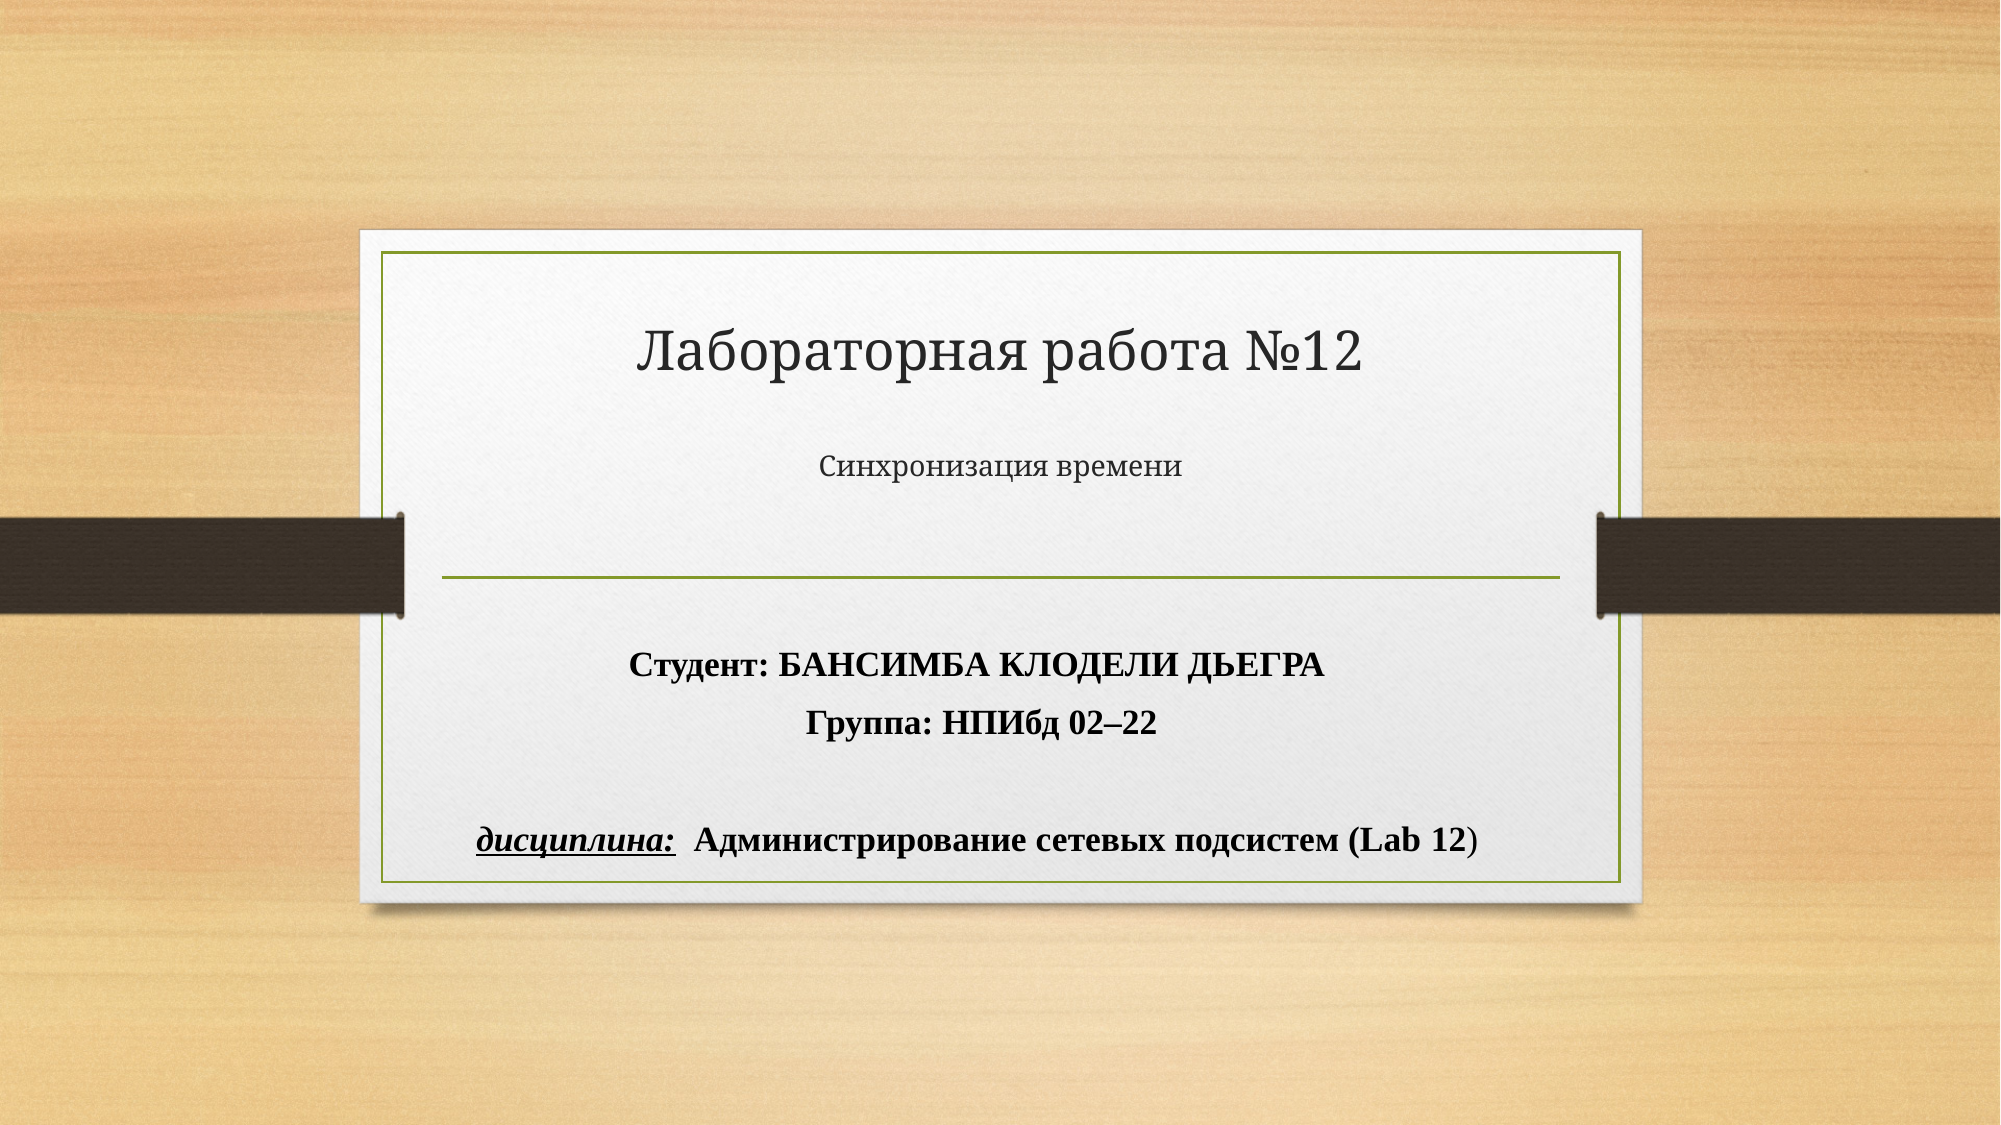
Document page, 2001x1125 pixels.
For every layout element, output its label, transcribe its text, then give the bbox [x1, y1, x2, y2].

picture [0, 0, 2001, 1125]
title Лабораторная работа №12 Синхронизация времени [441, 306, 1560, 556]
text_box Студент: БАНСИМБА КЛОДЕЛИ ДЬЕГРА Группа: НПИбд 02–22 дисциплина: Администрирование сетевых подсистем (Lab 12) [110, 633, 1845, 867]
